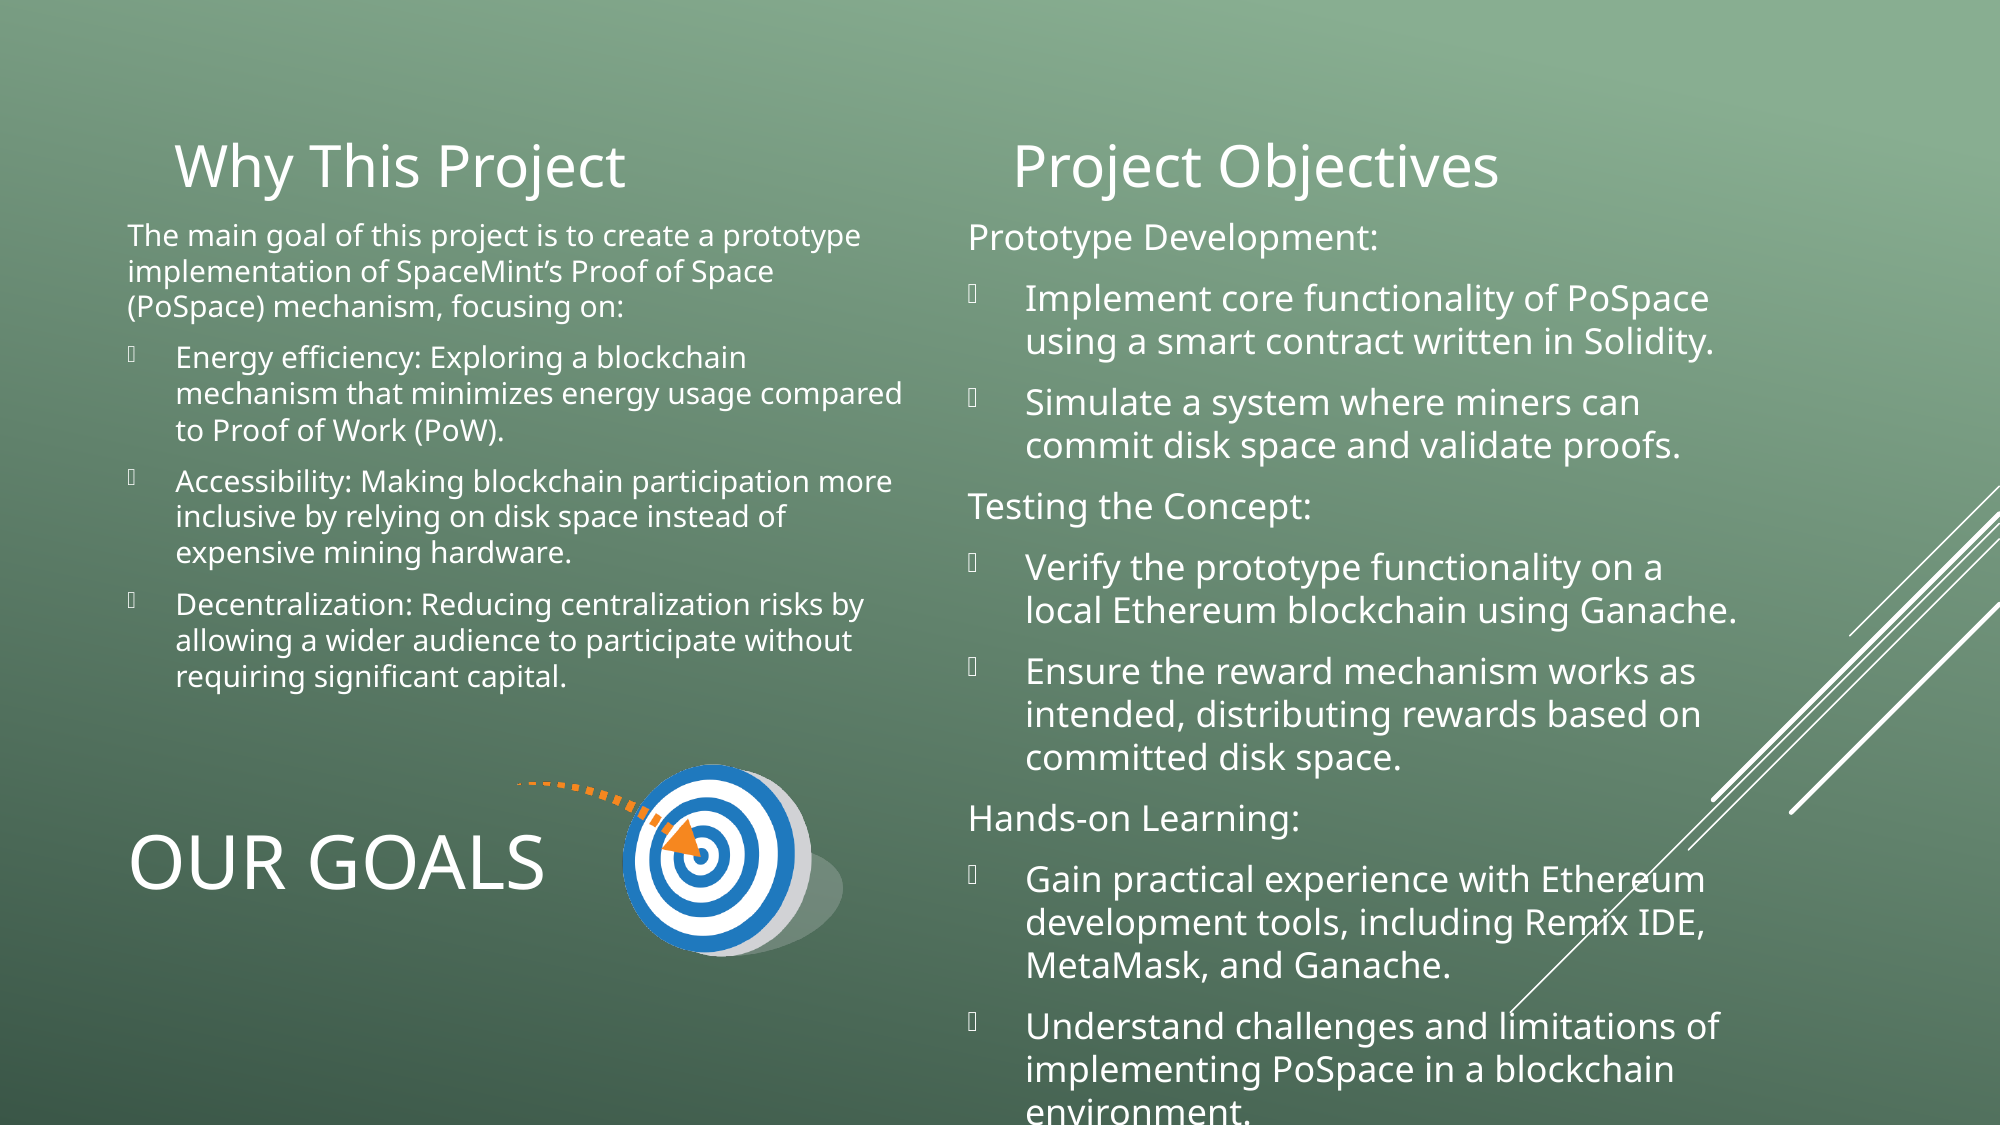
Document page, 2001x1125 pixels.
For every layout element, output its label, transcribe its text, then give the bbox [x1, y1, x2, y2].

picture [516, 755, 844, 964]
list The main goal of this project is to create a prototype implementation of SpaceMint’s Proof of Space (PoSpace) mechanism, focusing on: Energy efficiency: Exploring a blockchain mechanism that minimizes energy usage compared to Proof of Work (PoW). Accessibility: Making blockchain participation more inclusive by relying on disk space instead of expensive mining hardware. Decentralization: Reducing centralization risks by allowing a wider audience to participate without requiring significant capital. [112, 208, 923, 706]
list Project Objectives [997, 112, 1763, 207]
title Our goals [112, 736, 921, 984]
list Why This Project [159, 112, 923, 207]
list Prototype Development: Implement core functionality of PoSpace using a smart contract written in Solidity. Simulate a system where miners can commit disk space and validate proofs. Testing the Concept: Verify the prototype functionality on a local Ethereum blockchain using Ganache. Ensure the reward mechanism works as intended, distributing rewards based on committed disk space. Hands-on Learning: Gain practical experience with Ethereum development tools, including Remix IDE, MetaMask, and Ganache. Understand challenges and limitations of implementing PoSpace in a blockchain environment. [952, 207, 1762, 1125]
